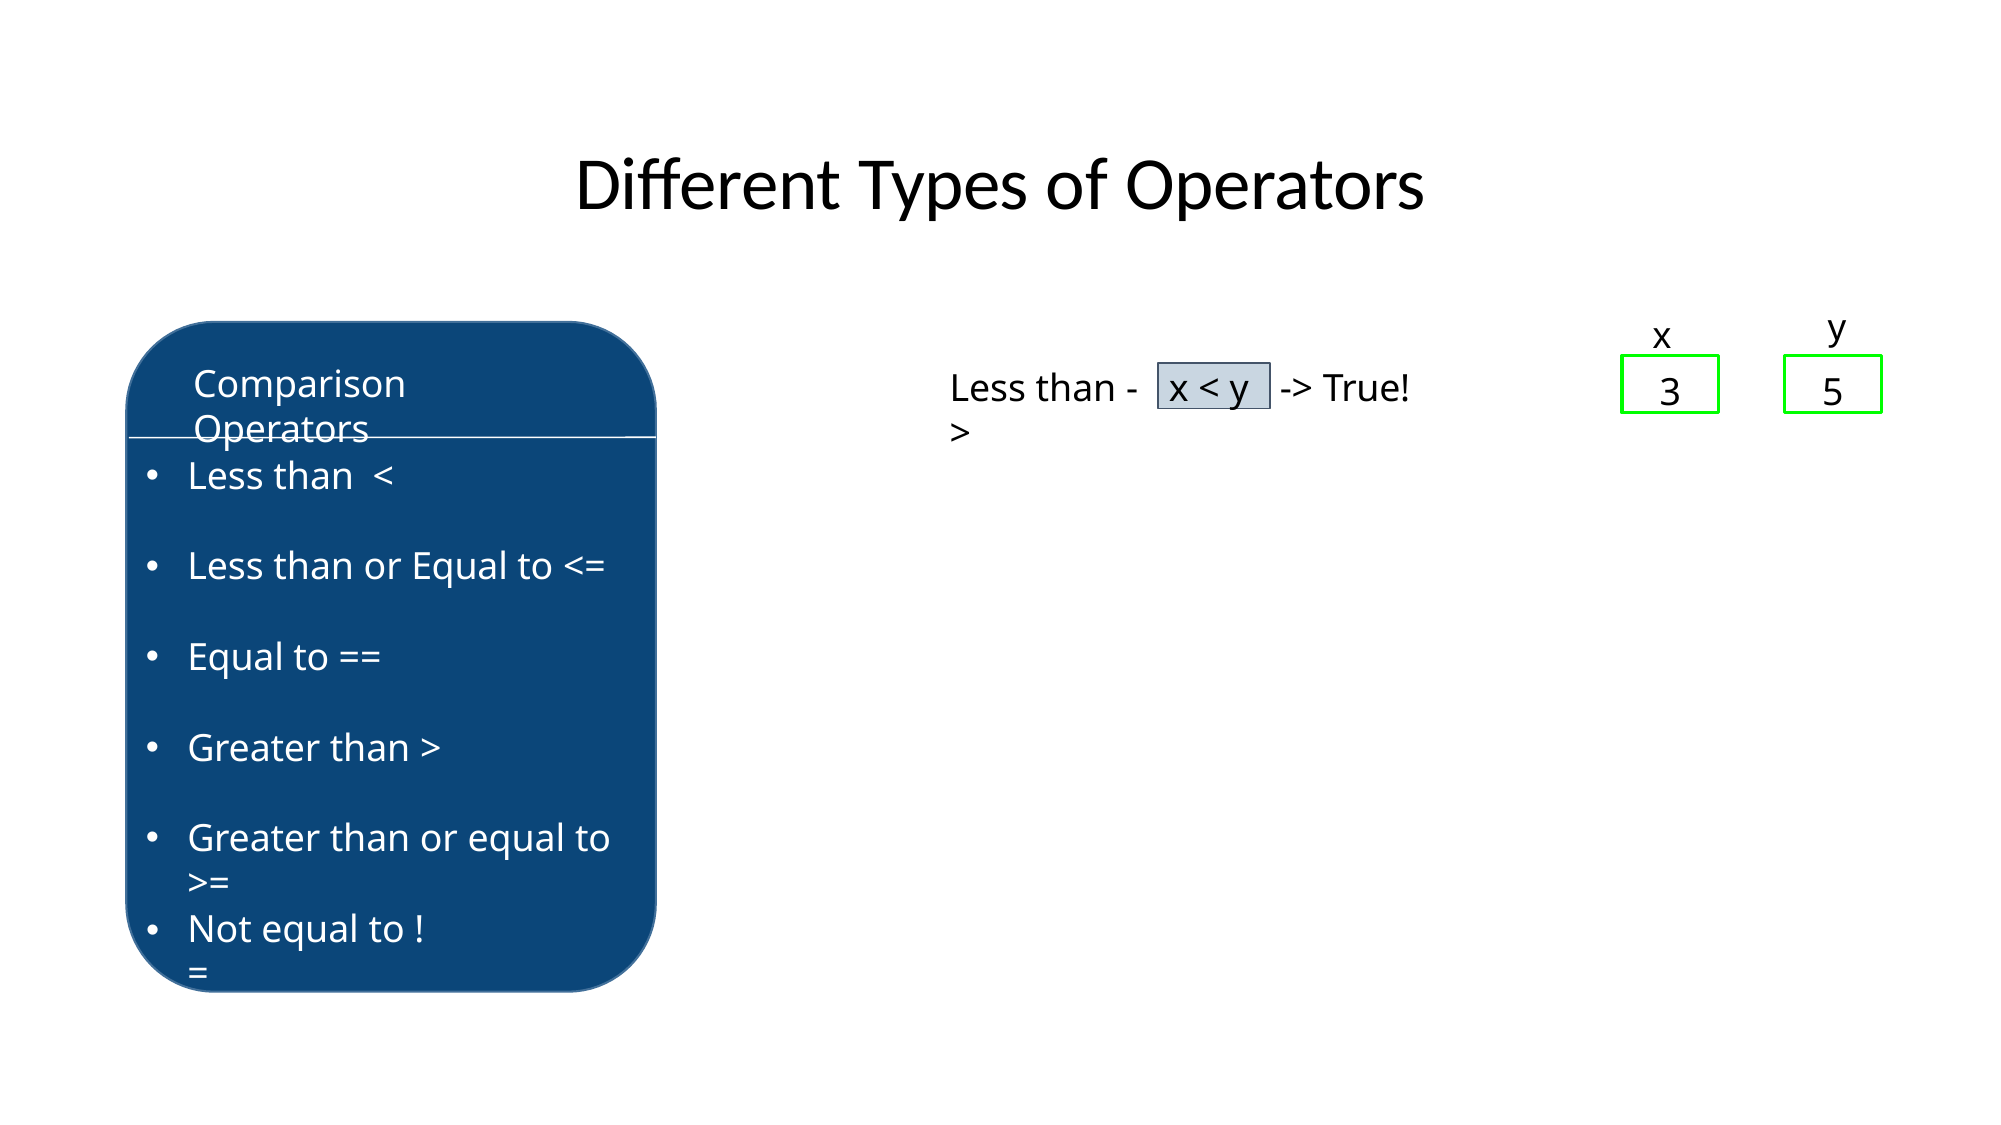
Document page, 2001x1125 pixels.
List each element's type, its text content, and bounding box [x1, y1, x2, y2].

text_box 5 [1784, 355, 1882, 413]
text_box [125, 320, 658, 994]
text_box x < y [1157, 363, 1271, 409]
title Different Types of Operators [528, 83, 1471, 274]
text_box y [1825, 301, 1849, 349]
text_box 3 [1621, 355, 1719, 413]
text_box -> True! [1277, 361, 1438, 409]
text_box x [1650, 308, 1674, 356]
text_box Less than -> [947, 361, 1158, 454]
